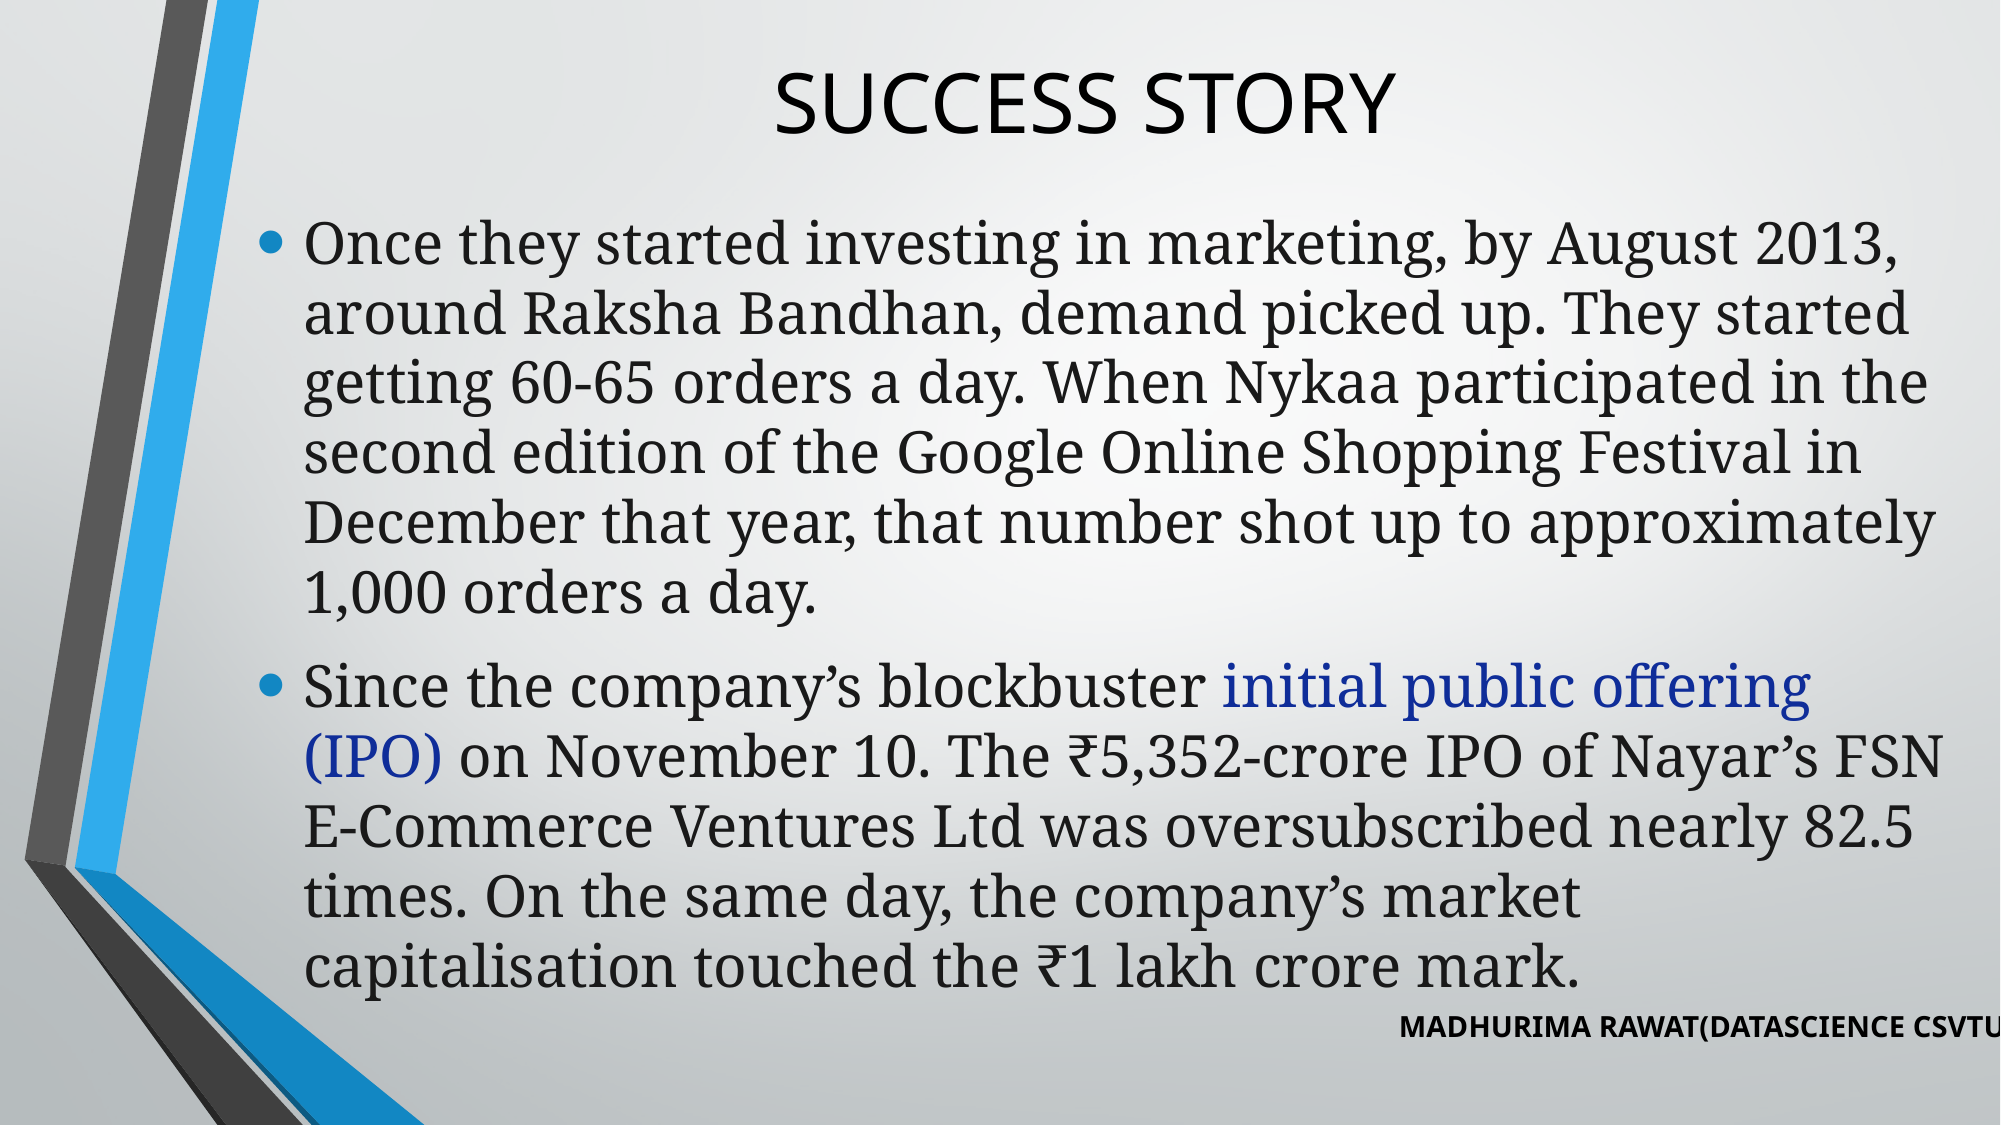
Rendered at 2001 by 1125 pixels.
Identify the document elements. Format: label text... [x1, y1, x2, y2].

list Once they started investing in marketing, by August 2013, around Raksha Bandhan, demand picked up. They started getting 60-65 orders a day. When Nykaa participated in the second edition of the Google Online Shopping Festival in December that year, that number shot up to approximately 1,000 orders a day. Since the company’s blockbuster initial public offering (IPO) on November 10. The ₹5,352-crore IPO of Nayar’s FSN E-Commerce Ventures Ltd was oversubscribed nearly 82.5 times. On the same day, the company’s market capitalisation touched the ₹1 lakh crore mark. [241, 99, 1980, 1125]
footer MADHURIMA RAWAT(DATASCIENCE CSVTU) [1383, 996, 2000, 1056]
title SUCCESS STORY [263, 0, 1907, 99]
